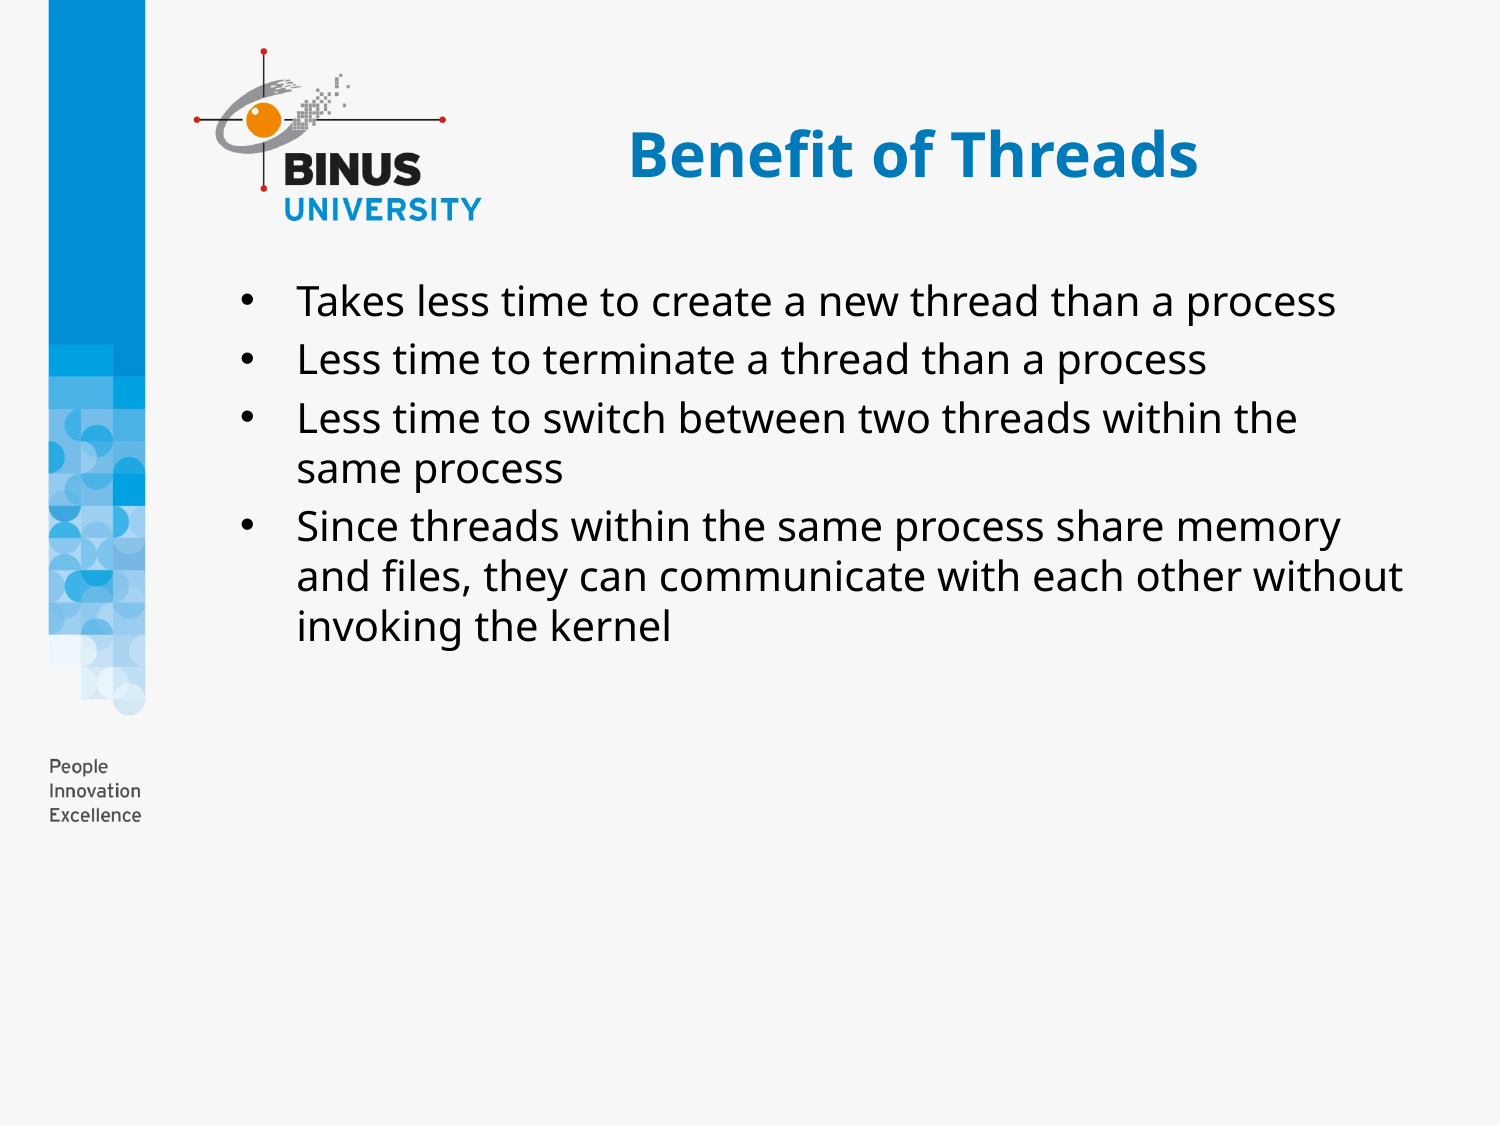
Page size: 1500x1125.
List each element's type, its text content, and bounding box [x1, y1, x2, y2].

list Takes less time to create a new thread than a process Less time to terminate a thread than a process Less time to switch between two threads within the same process Since threads within the same process share memory and files, they can communicate with each other without invoking the kernel [225, 267, 1425, 845]
picture [0, 0, 1500, 845]
title Benefit of Threads [612, 87, 1438, 218]
